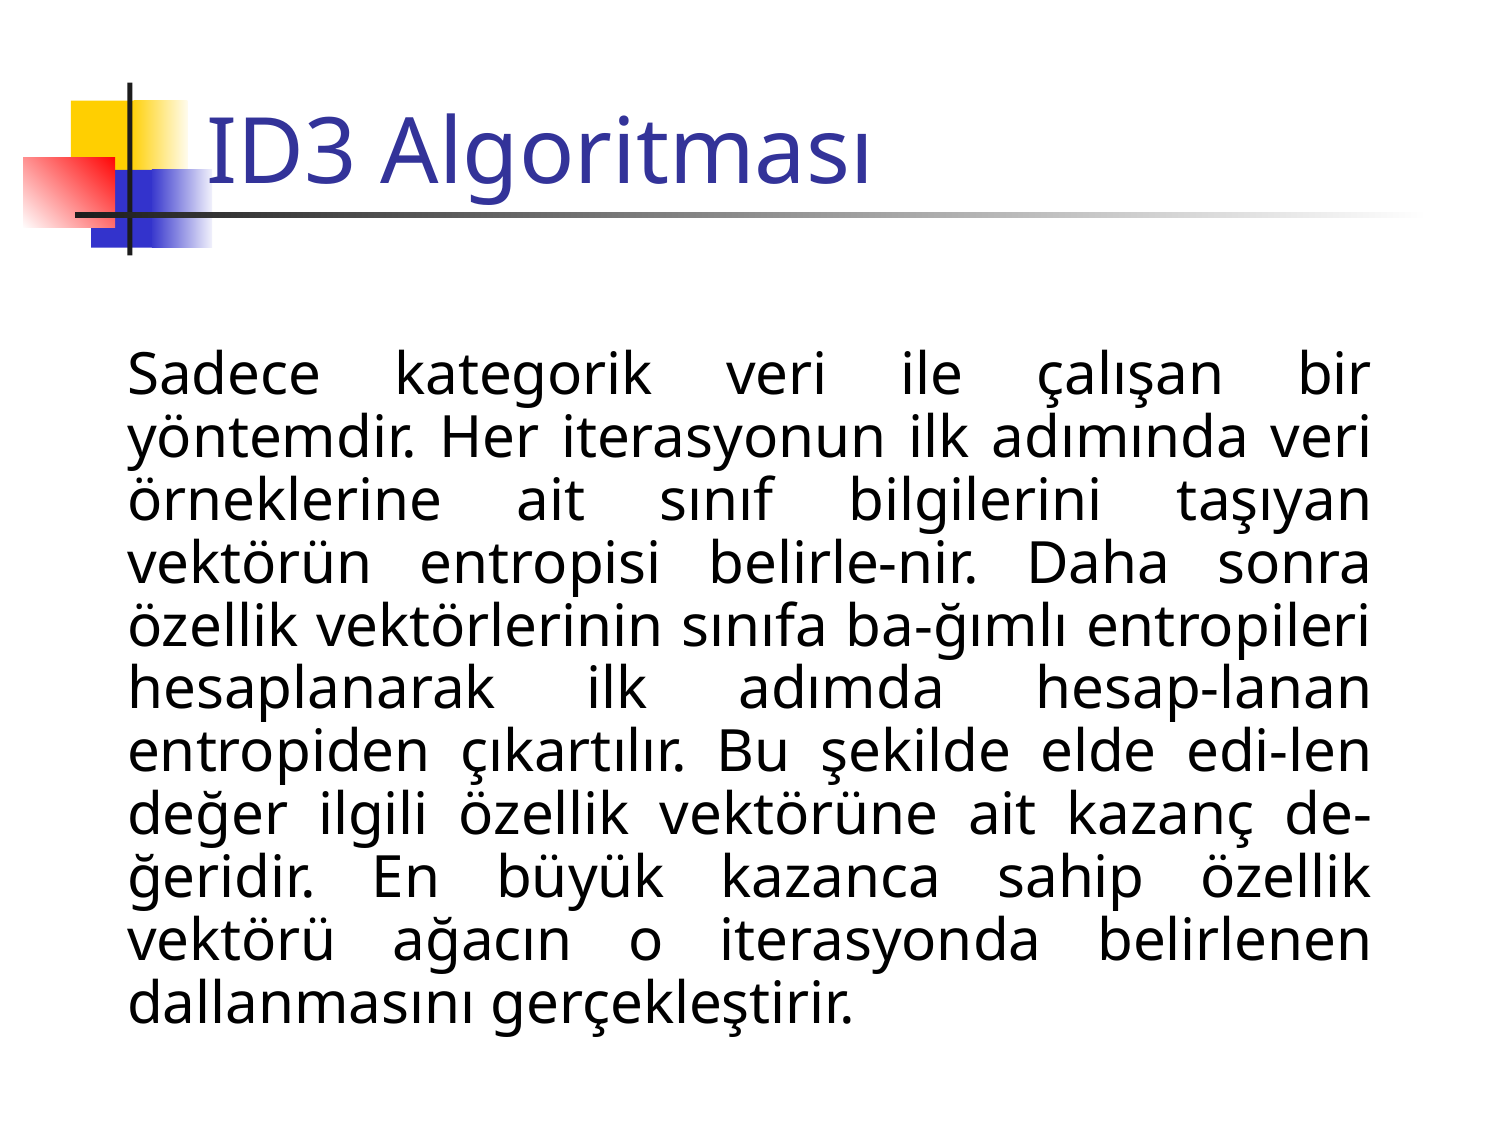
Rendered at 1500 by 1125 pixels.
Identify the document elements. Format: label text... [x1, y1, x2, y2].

title ID3 Algoritması [190, 21, 1470, 210]
list Sadece kategorik veri ile çalışan bir yöntemdir. Her iterasyonun ilk adımında veri örneklerine ait sınıf bilgilerini taşıyan vektörün entropisi belirle-nir. Daha sonra özellik vektörlerinin sınıfa ba-ğımlı entropileri hesaplanarak ilk adımda hesap-lanan entropiden çıkartılır. Bu şekilde elde edi-len değer ilgili özellik vektörüne ait kazanç de-ğeridir. En büyük kazanca sahip özellik vektörü ağacın o iterasyonda belirlenen dallanmasını gerçekleştirir. [111, 336, 1388, 1012]
